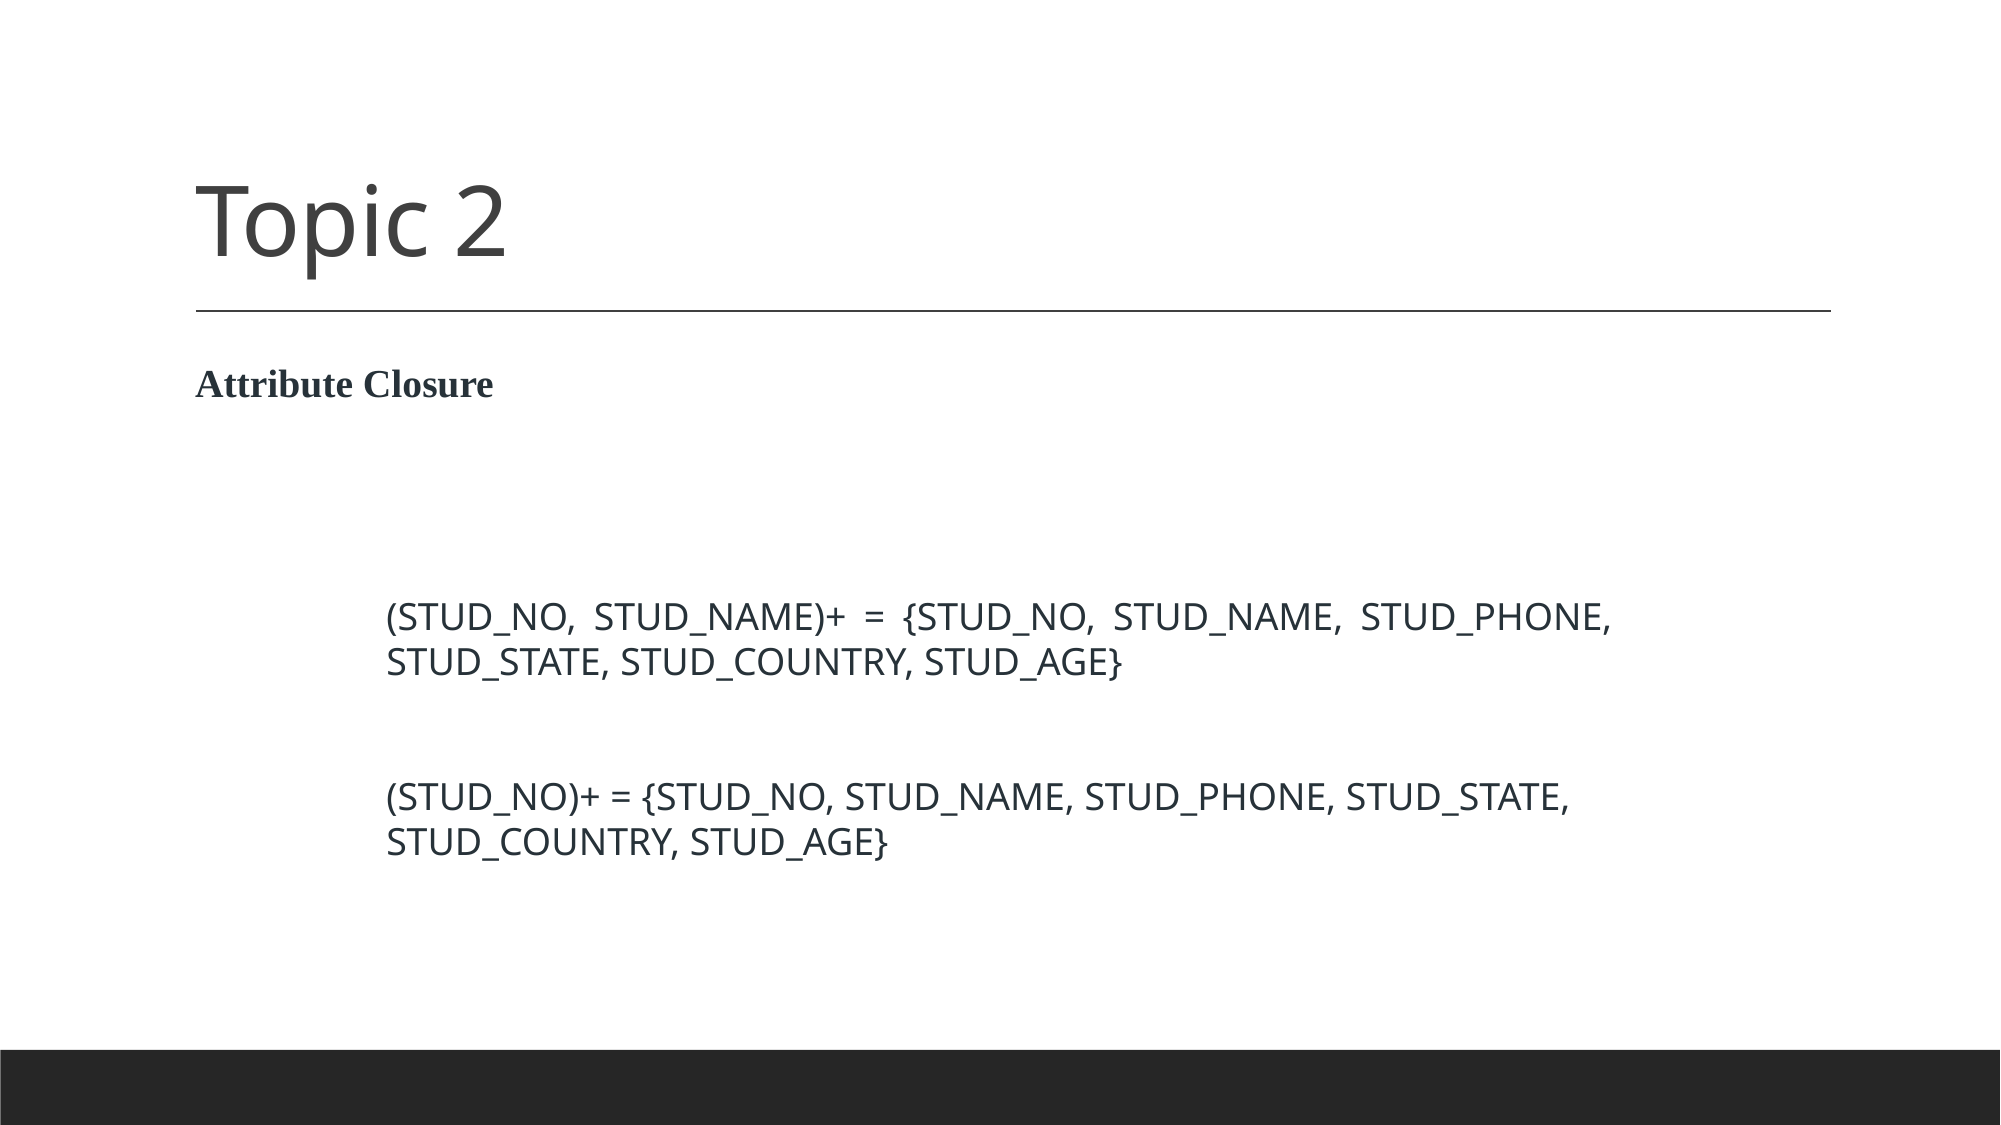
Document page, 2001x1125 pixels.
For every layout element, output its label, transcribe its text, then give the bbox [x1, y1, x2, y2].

list Attribute Closure [180, 345, 1830, 963]
text_box (STUD_NO, STUD_NAME)+ = {STUD_NO, STUD_NAME, STUD_PHONE, STUD_STATE, STUD_COUNTRY, STUD_AGE} (STUD_NO)+ = {STUD_NO, STUD_NAME, STUD_PHONE, STUD_STATE, STUD_COUNTRY, STUD_AGE} [371, 585, 1629, 871]
title Topic 2 [180, 47, 1830, 285]
